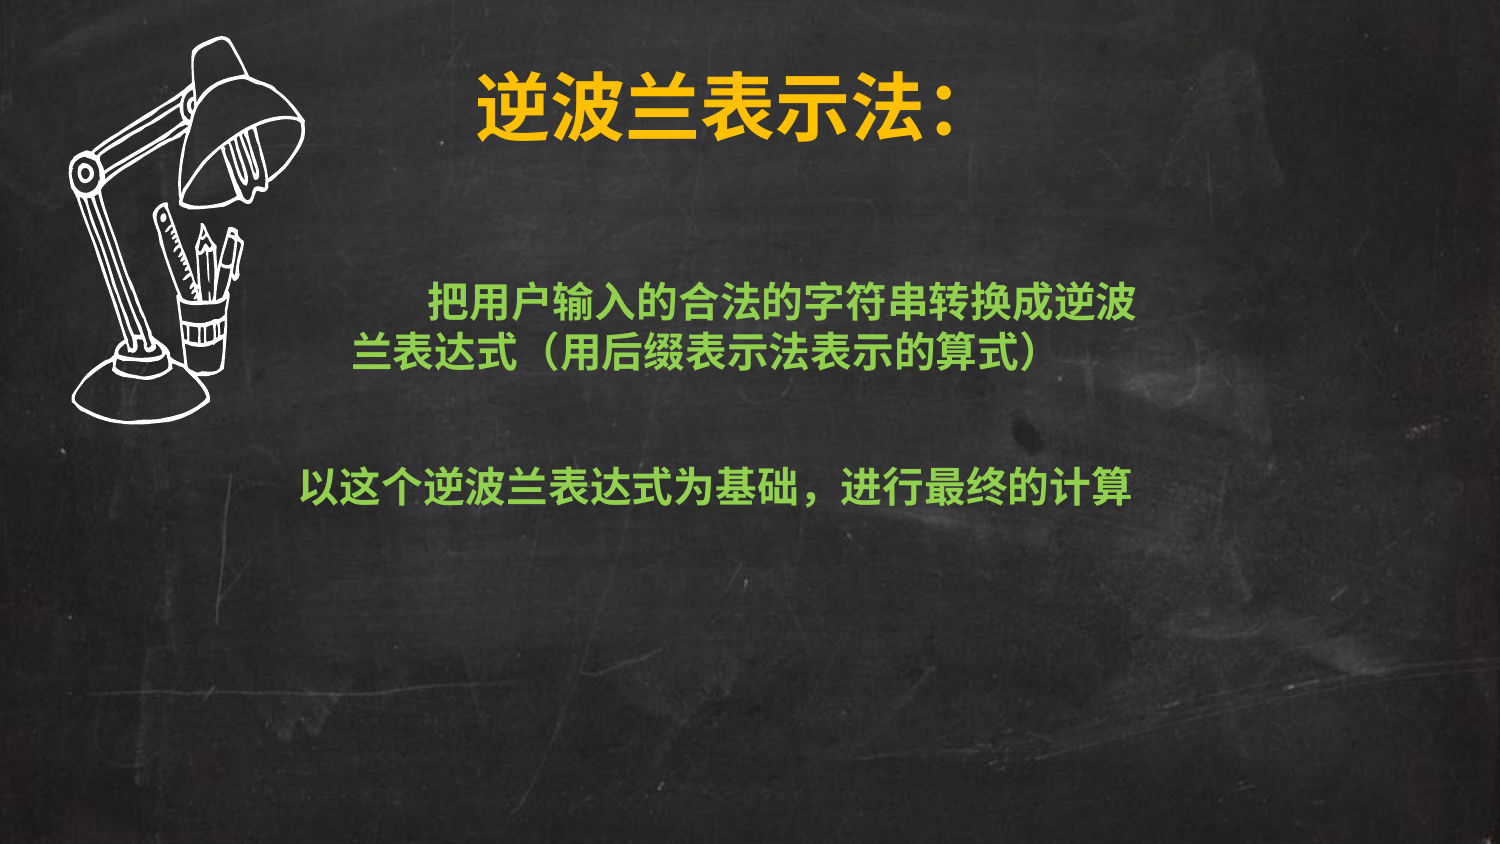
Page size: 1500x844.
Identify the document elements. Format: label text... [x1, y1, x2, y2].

text_box 逆波兰表示法： [407, 53, 1069, 159]
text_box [68, 35, 306, 425]
text_box 把用户输入的合法的字符串转换成逆波兰表达式（用后缀表示法表示的算式） [336, 268, 1176, 383]
picture [0, 0, 1500, 844]
text_box 以这个逆波兰表达式为基础，进行最终的计算 [206, 453, 1223, 518]
